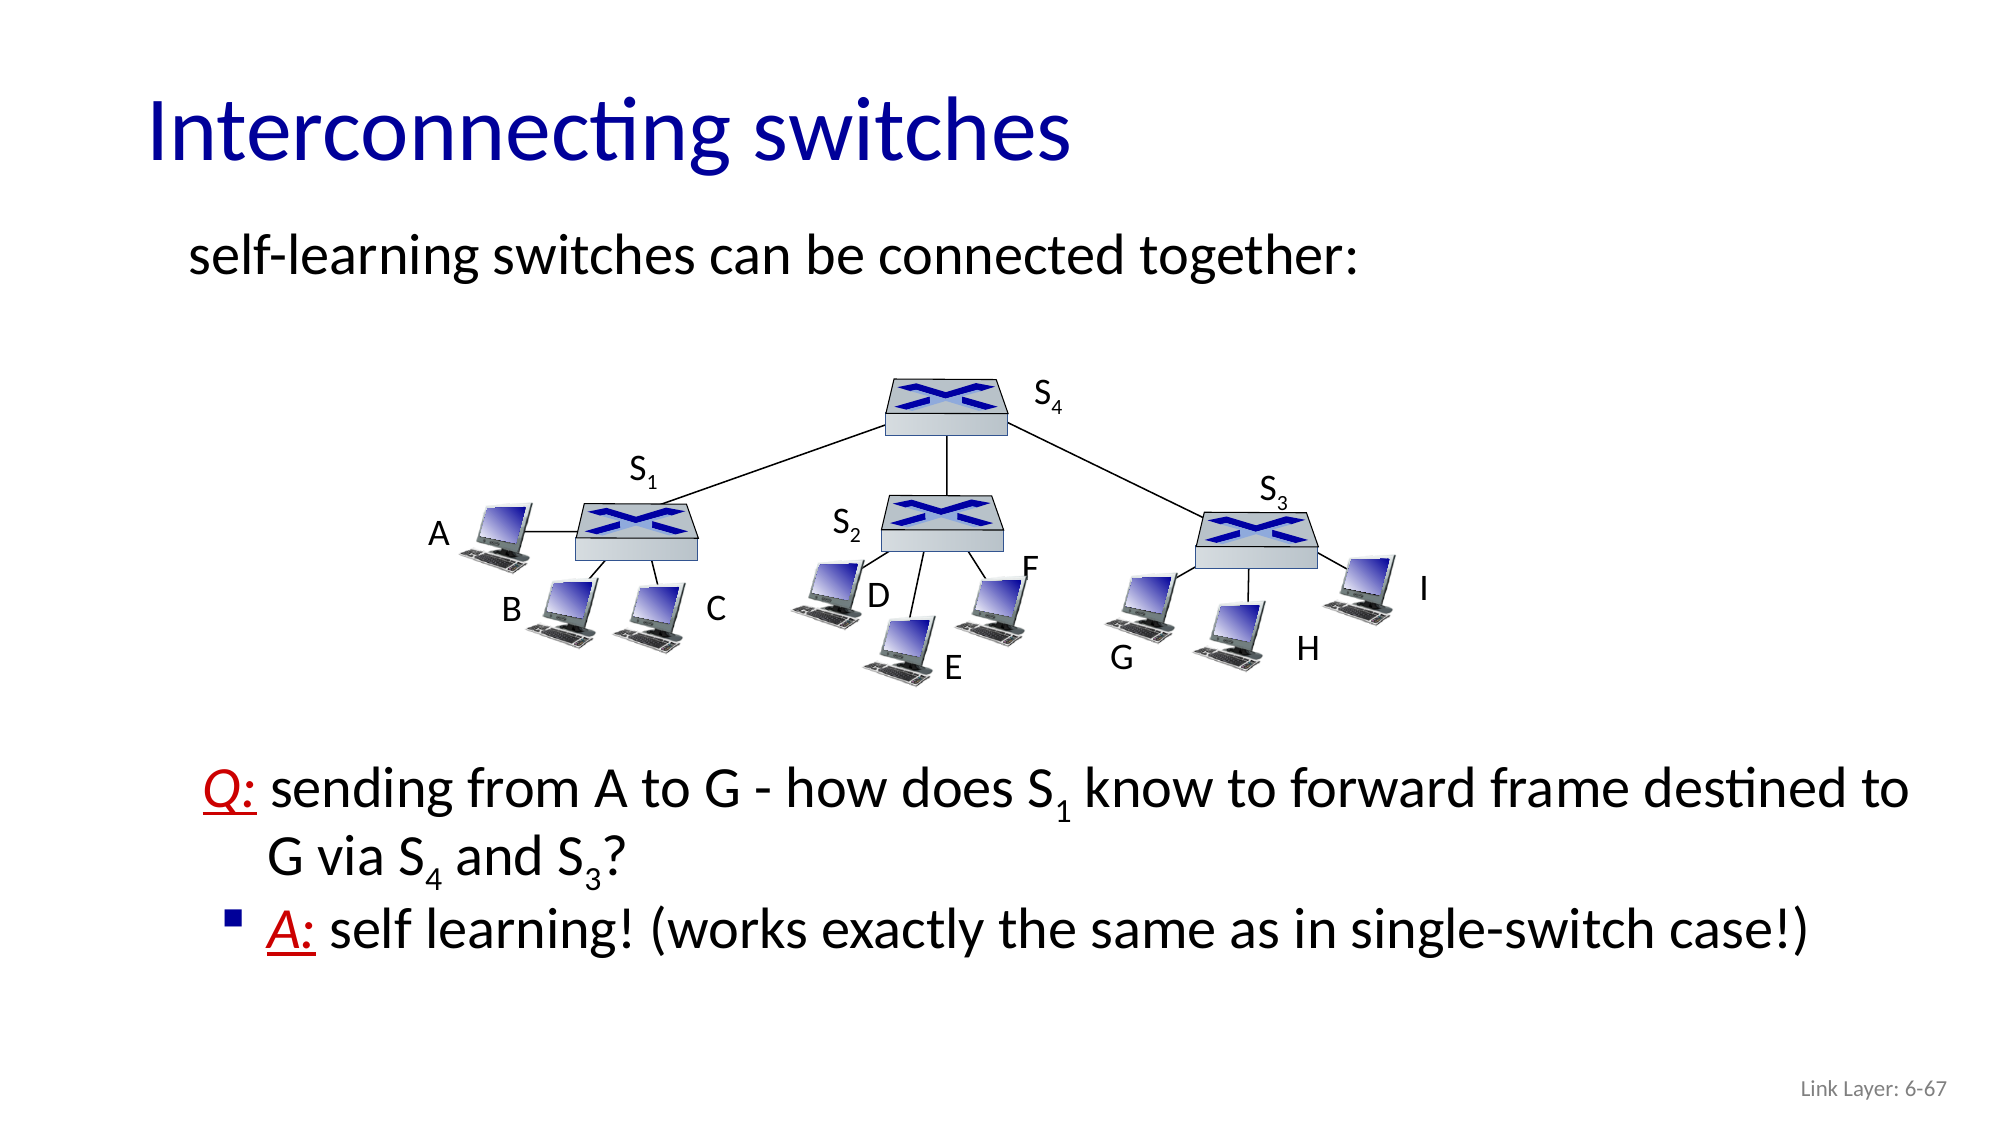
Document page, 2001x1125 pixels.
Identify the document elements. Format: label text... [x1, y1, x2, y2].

text_box Q: sending from A to G - how does S1 know to forward frame destined to G via S4 and S3? A: self learning! (works exactly the same as in single-switch case!) [177, 746, 1941, 1022]
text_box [648, 359, 1445, 696]
title Interconnecting switches [131, 57, 1857, 205]
slide_number Link Layer: 6-67 [1512, 1056, 1963, 1117]
text_box self-learning switches can be connected together: [173, 219, 1467, 332]
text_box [412, 435, 648, 659]
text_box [575, 503, 699, 561]
